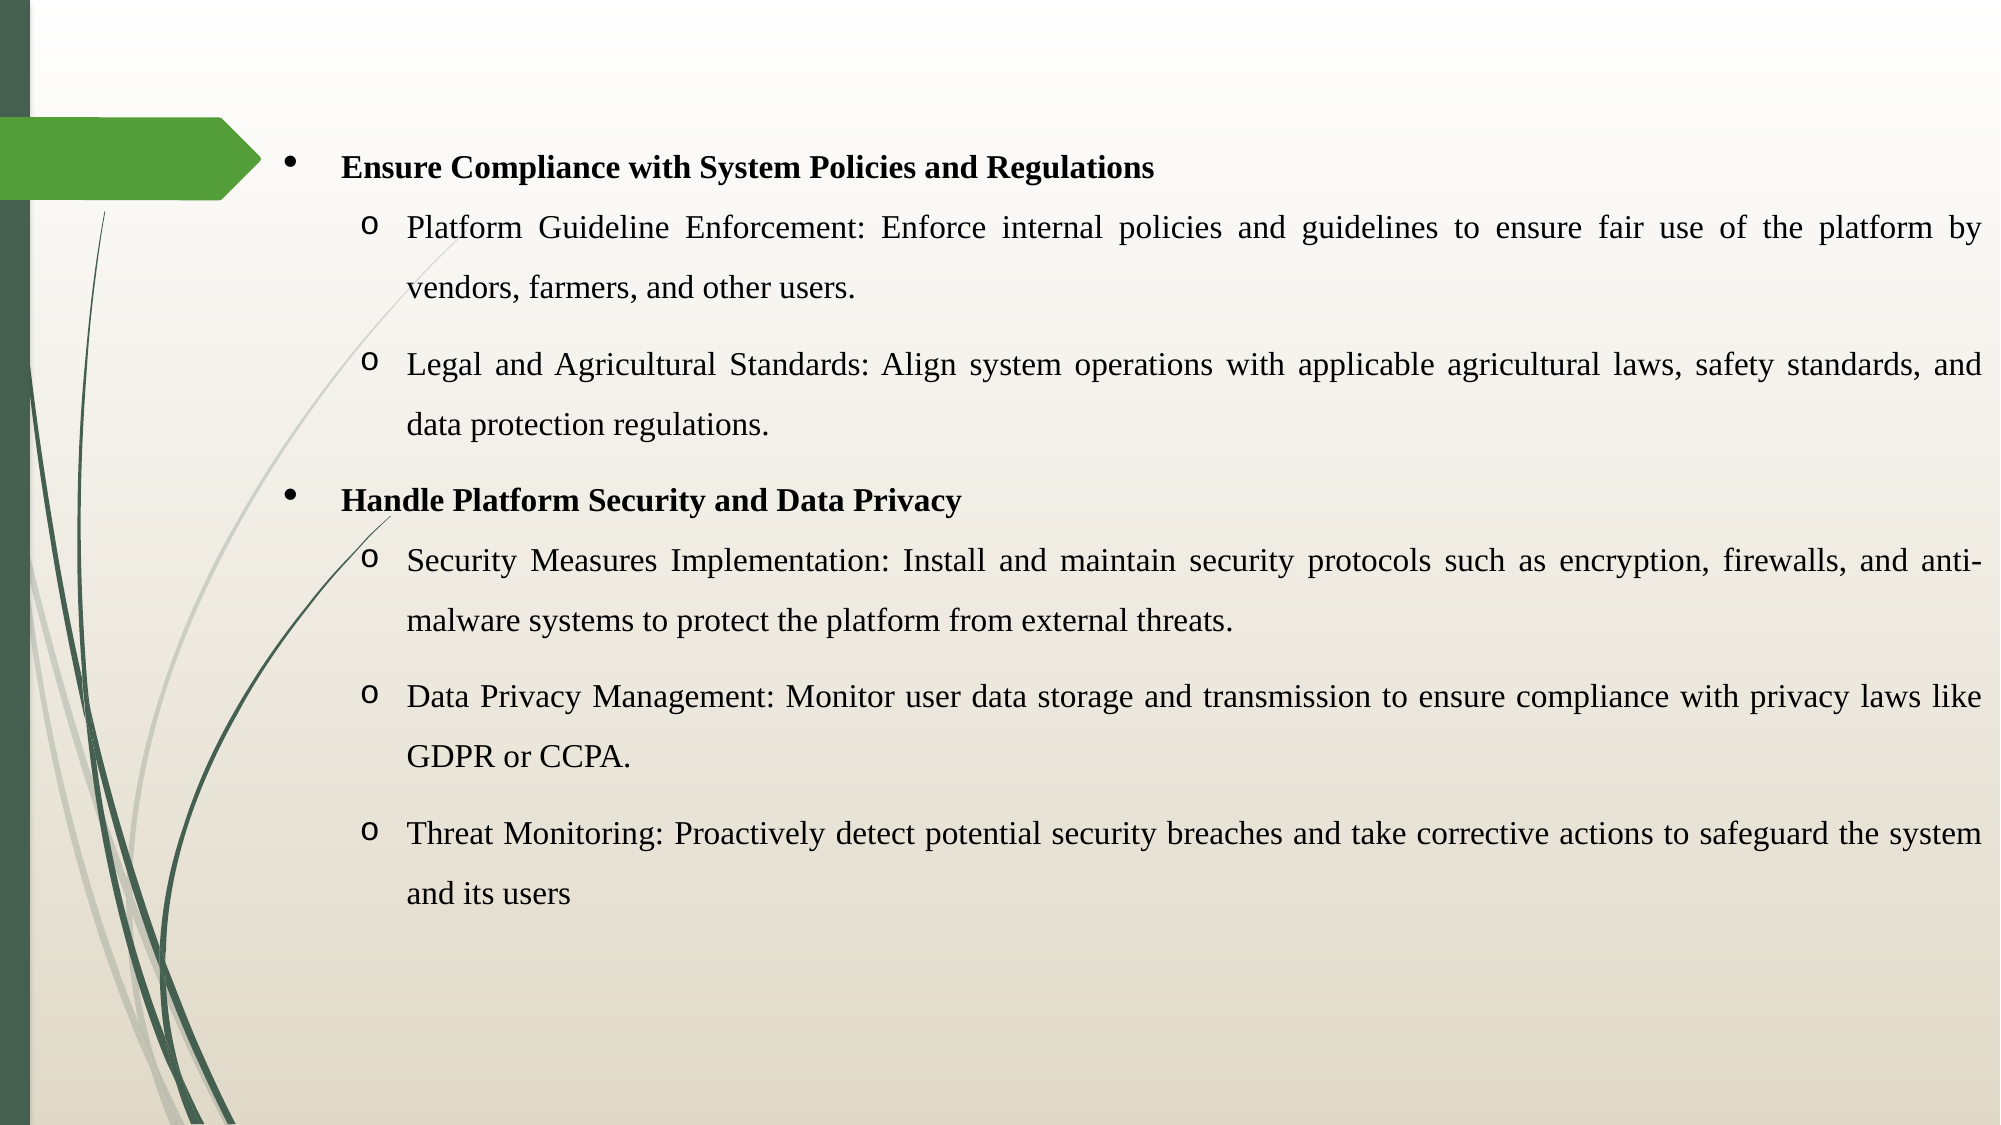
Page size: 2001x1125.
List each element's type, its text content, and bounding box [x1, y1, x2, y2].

text_box Ensure Compliance with System Policies and Regulations Platform Guideline Enforcement: Enforce internal policies and guidelines to ensure fair use of the platform by vendors, farmers, and other users. Legal and Agricultural Standards: Align system operations with applicable agricultural laws, safety standards, and data protection regulations. Handle Platform Security and Data Privacy Security Measures Implementation: Install and maintain security protocols such as encryption, firewalls, and anti-malware systems to protect the platform from external threats. Data Privacy Management: Monitor user data storage and transmission to ensure compliance with privacy laws like GDPR or CCPA. Threat Monitoring: Proactively detect potential security breaches and take corrective actions to safeguard the system and its users [270, 118, 2000, 975]
